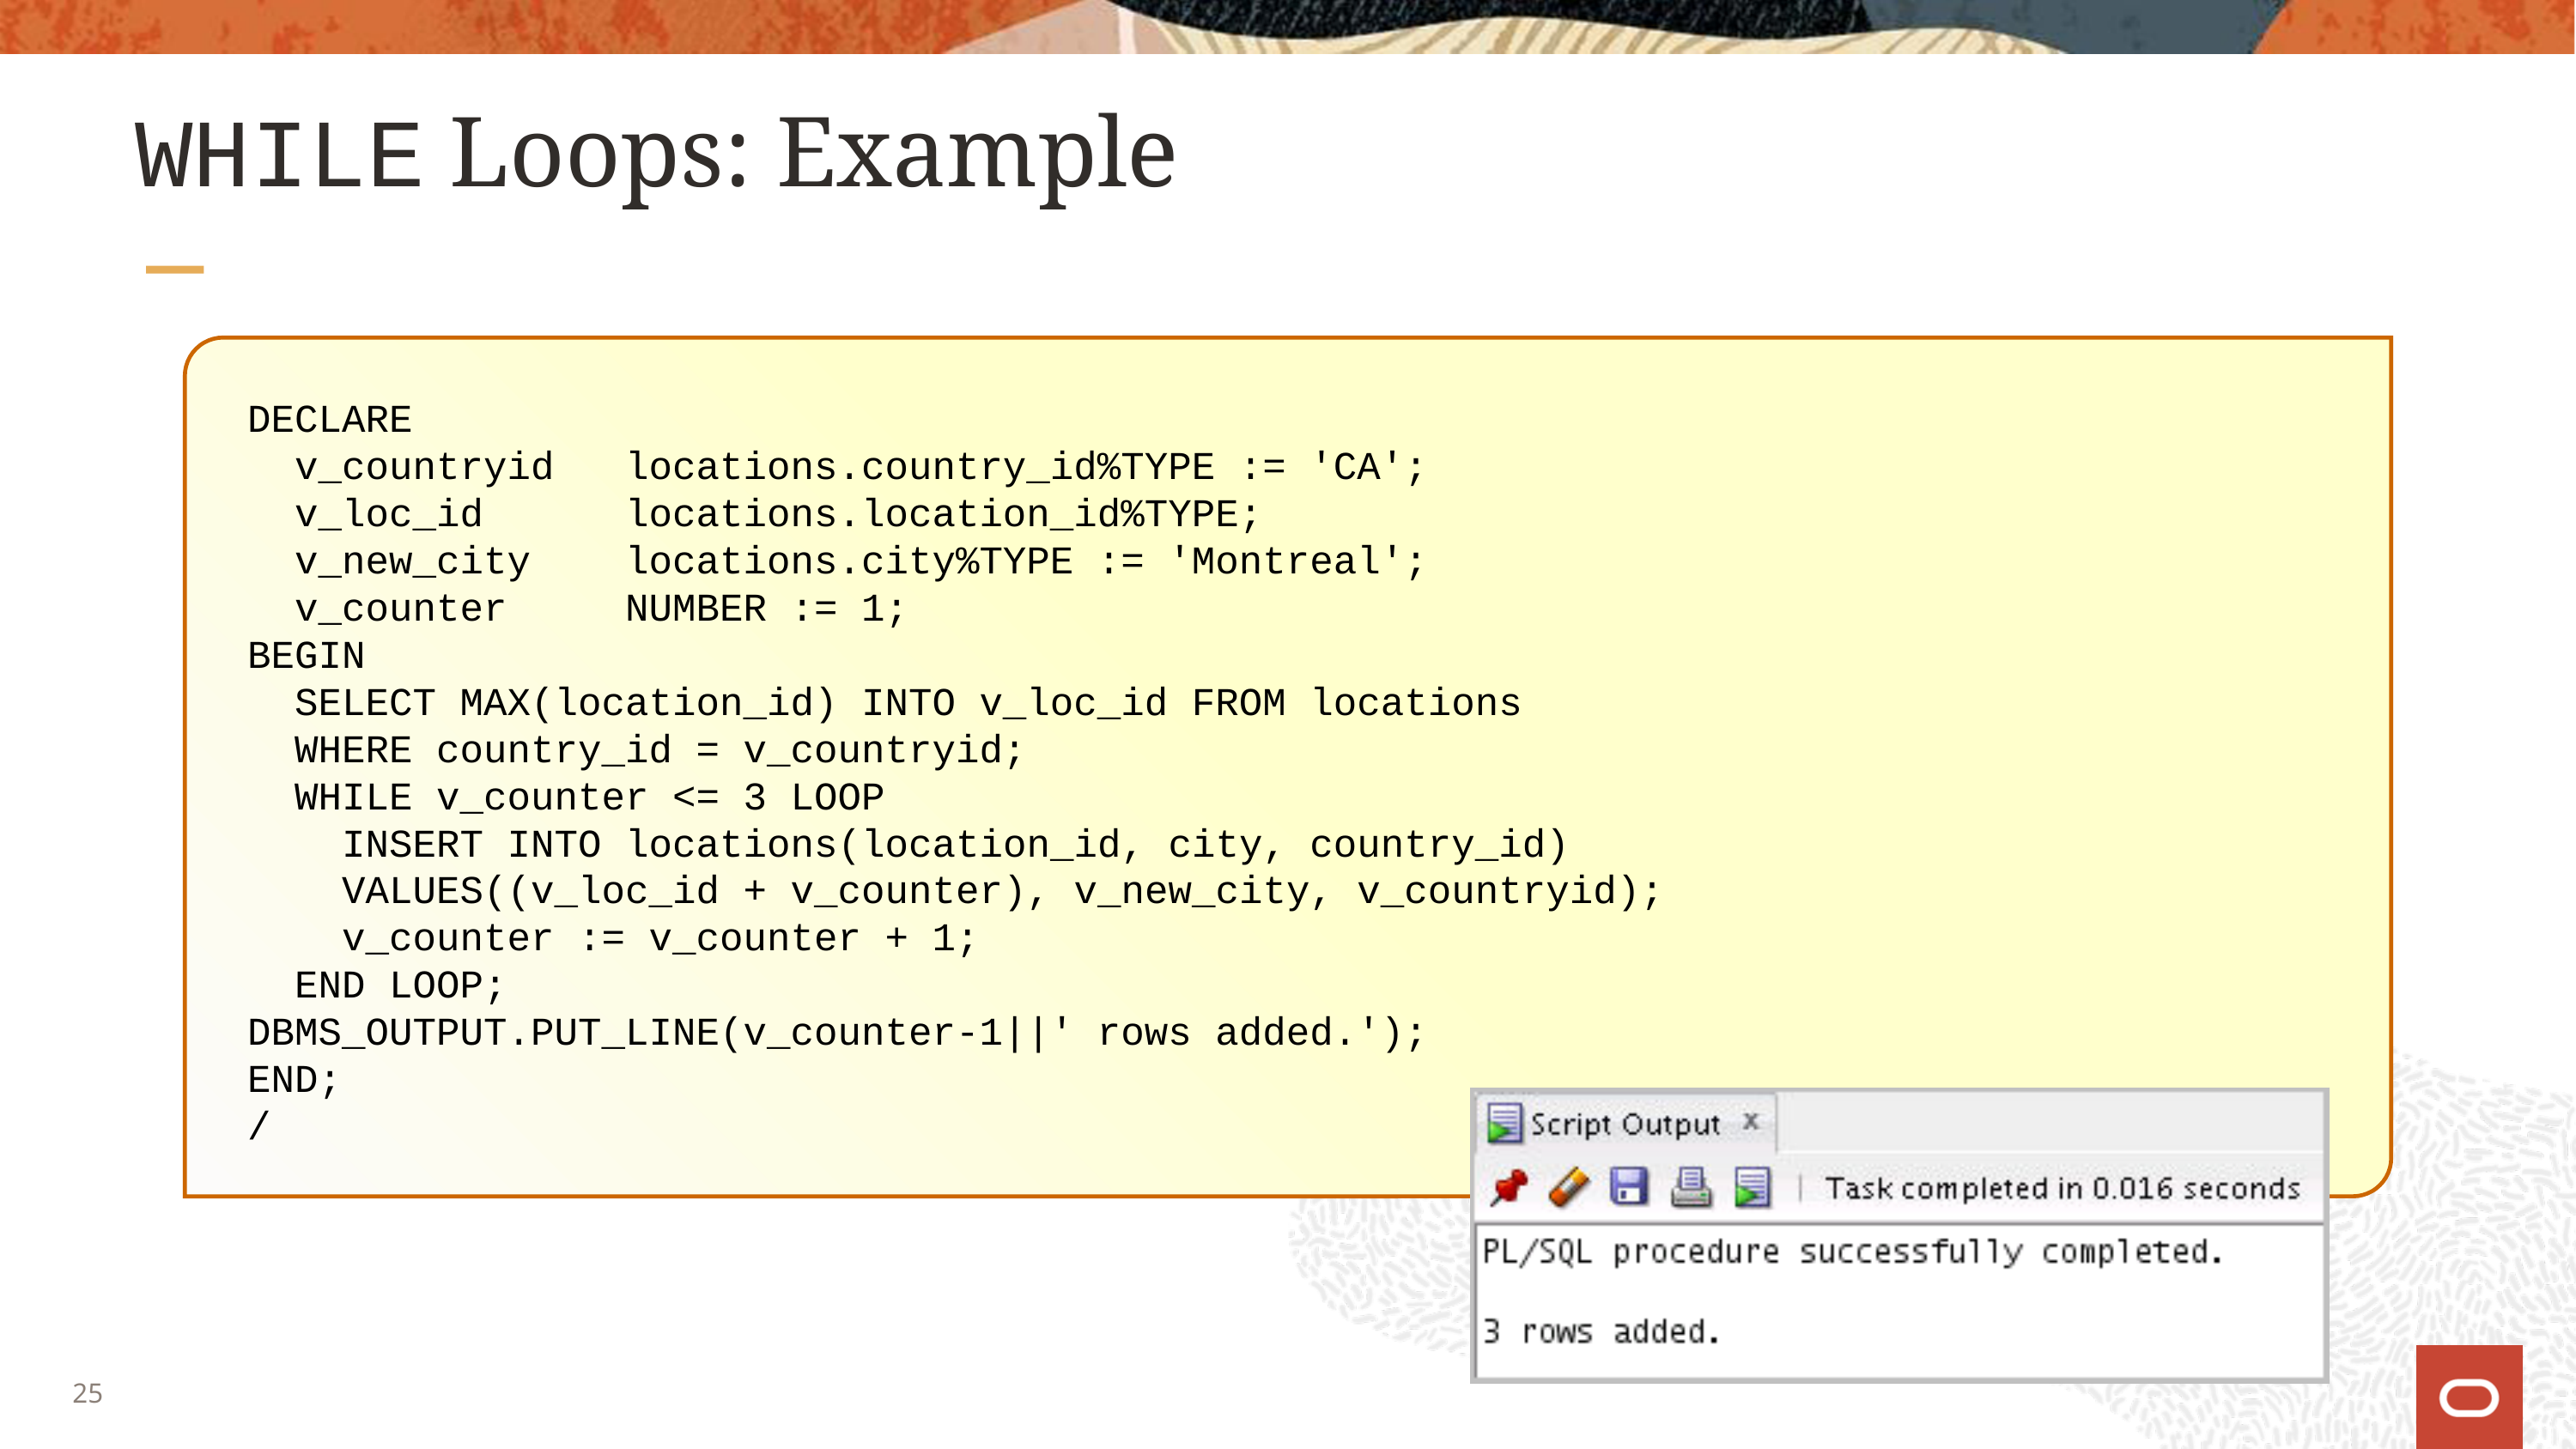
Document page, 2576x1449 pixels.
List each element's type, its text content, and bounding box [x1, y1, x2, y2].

picture [2416, 1345, 2523, 1449]
text_box DECLARE v_countryid locations.country_id%TYPE := 'CA'; v_loc_id locations.location_id%TYPE; v_new_city locations.city%TYPE := 'Montreal'; v_counter NUMBER := 1; BEGIN SELECT MAX(location_id) INTO v_loc_id FROM locations WHERE country_id = v_countryid; WHILE v_counter <= 3 LOOP INSERT INTO locations(location_id, city, country_id) VALUES((v_loc_id + v_counter), v_new_city, v_countryid); v_counter := v_counter + 1; END LOOP; DBMS_OUTPUT.PUT_LINE(v_counter-1||' rows added.'); END; / [228, 367, 1898, 1173]
title WHILE Loops: Example [131, 86, 2445, 252]
text_box [185, 337, 2391, 1197]
picture [1470, 1088, 2330, 1384]
picture [0, 0, 2576, 54]
